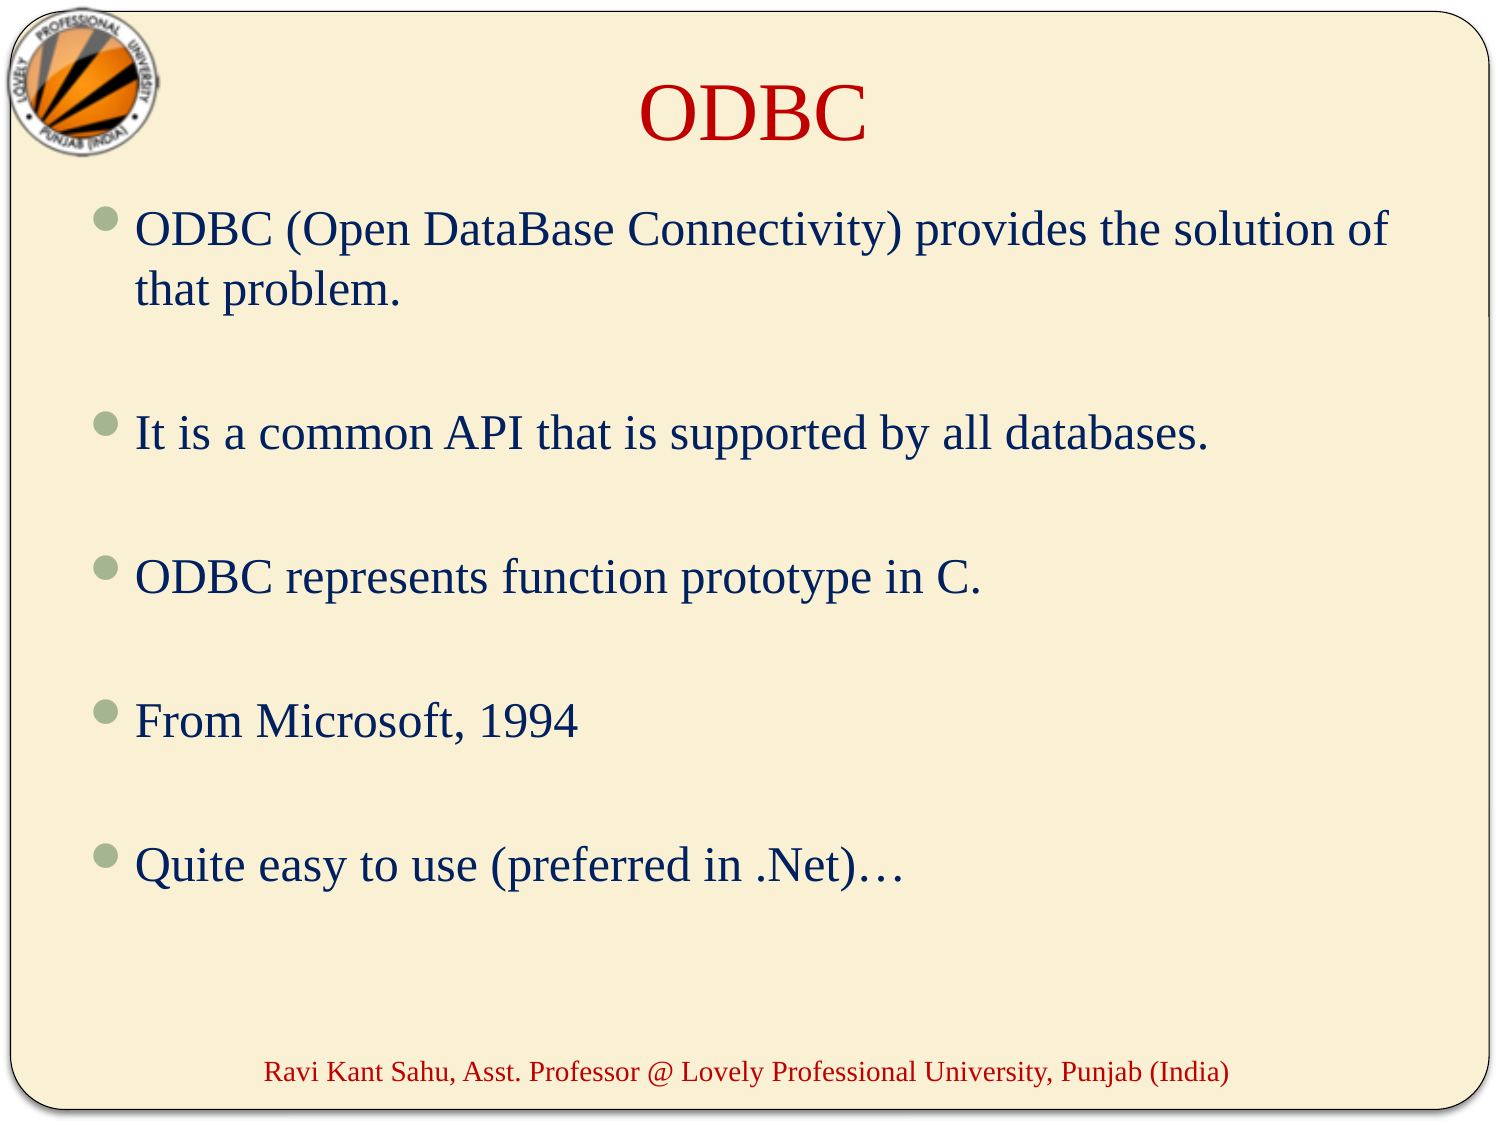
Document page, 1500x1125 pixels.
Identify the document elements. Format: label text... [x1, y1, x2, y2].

picture [0, 0, 163, 163]
title ODBC [82, 0, 1425, 173]
list ODBC (Open DataBase Connectivity) provides the solution of that problem. It is a common API that is supported by all databases. ODBC represents function prototype in C. From Microsoft, 1994 Quite easy to use (preferred in .Net)… [75, 187, 1450, 1025]
footer Ravi Kant Sahu, Asst. Professor @ Lovely Professional University, Punjab (India) [125, 1040, 1370, 1100]
